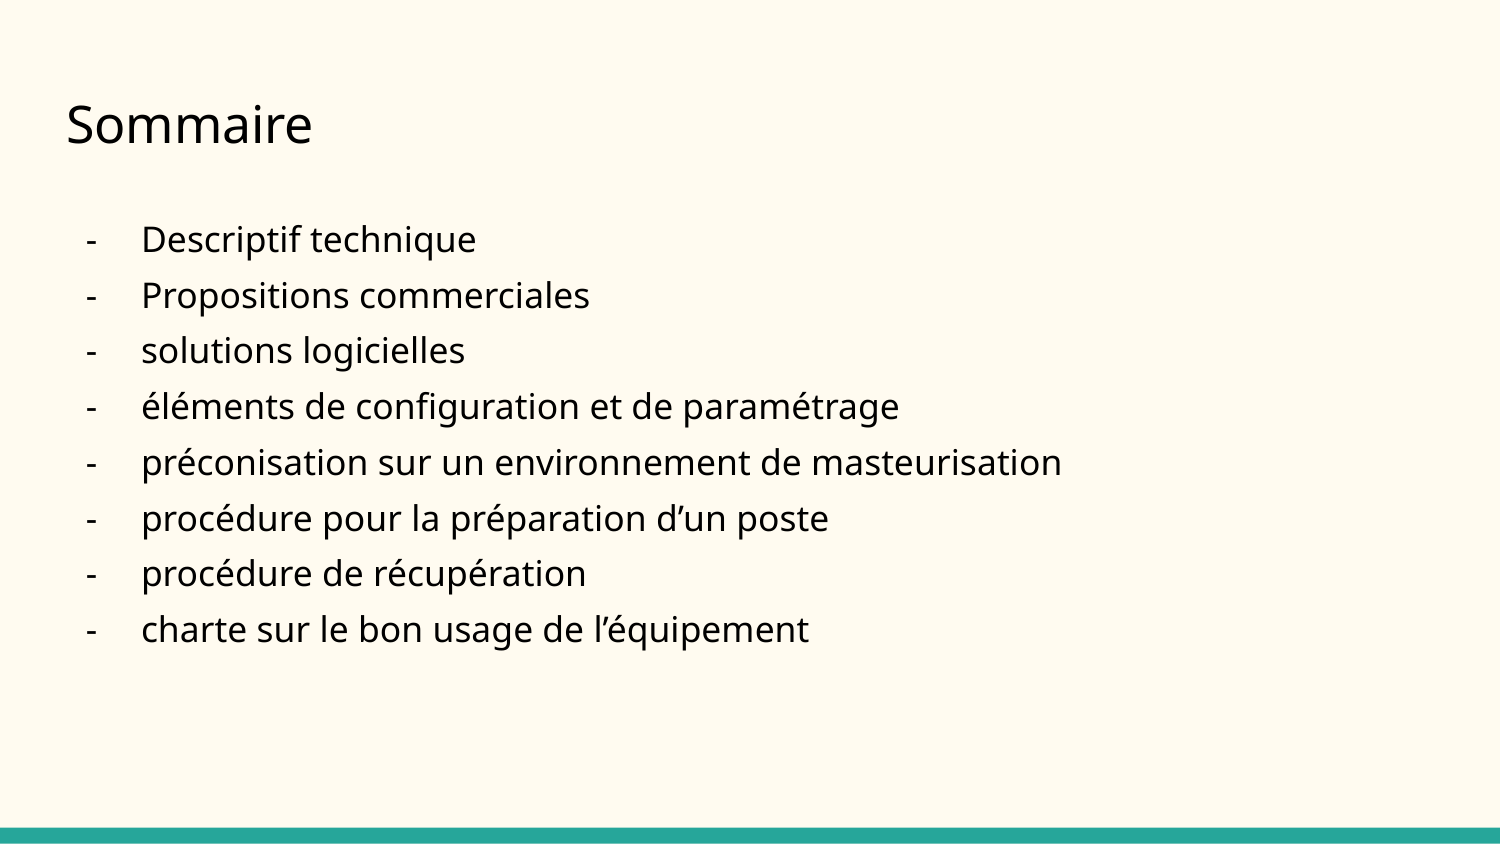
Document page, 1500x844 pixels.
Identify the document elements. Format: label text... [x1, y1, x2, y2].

title Sommaire [51, 72, 1449, 174]
list Descriptif technique Propositions commerciales solutions logicielles éléments de configuration et de paramétrage préconisation sur un environnement de masteurisation procédure pour la préparation d’un poste procédure de récupération charte sur le bon usage de l’équipement [51, 192, 1449, 750]
